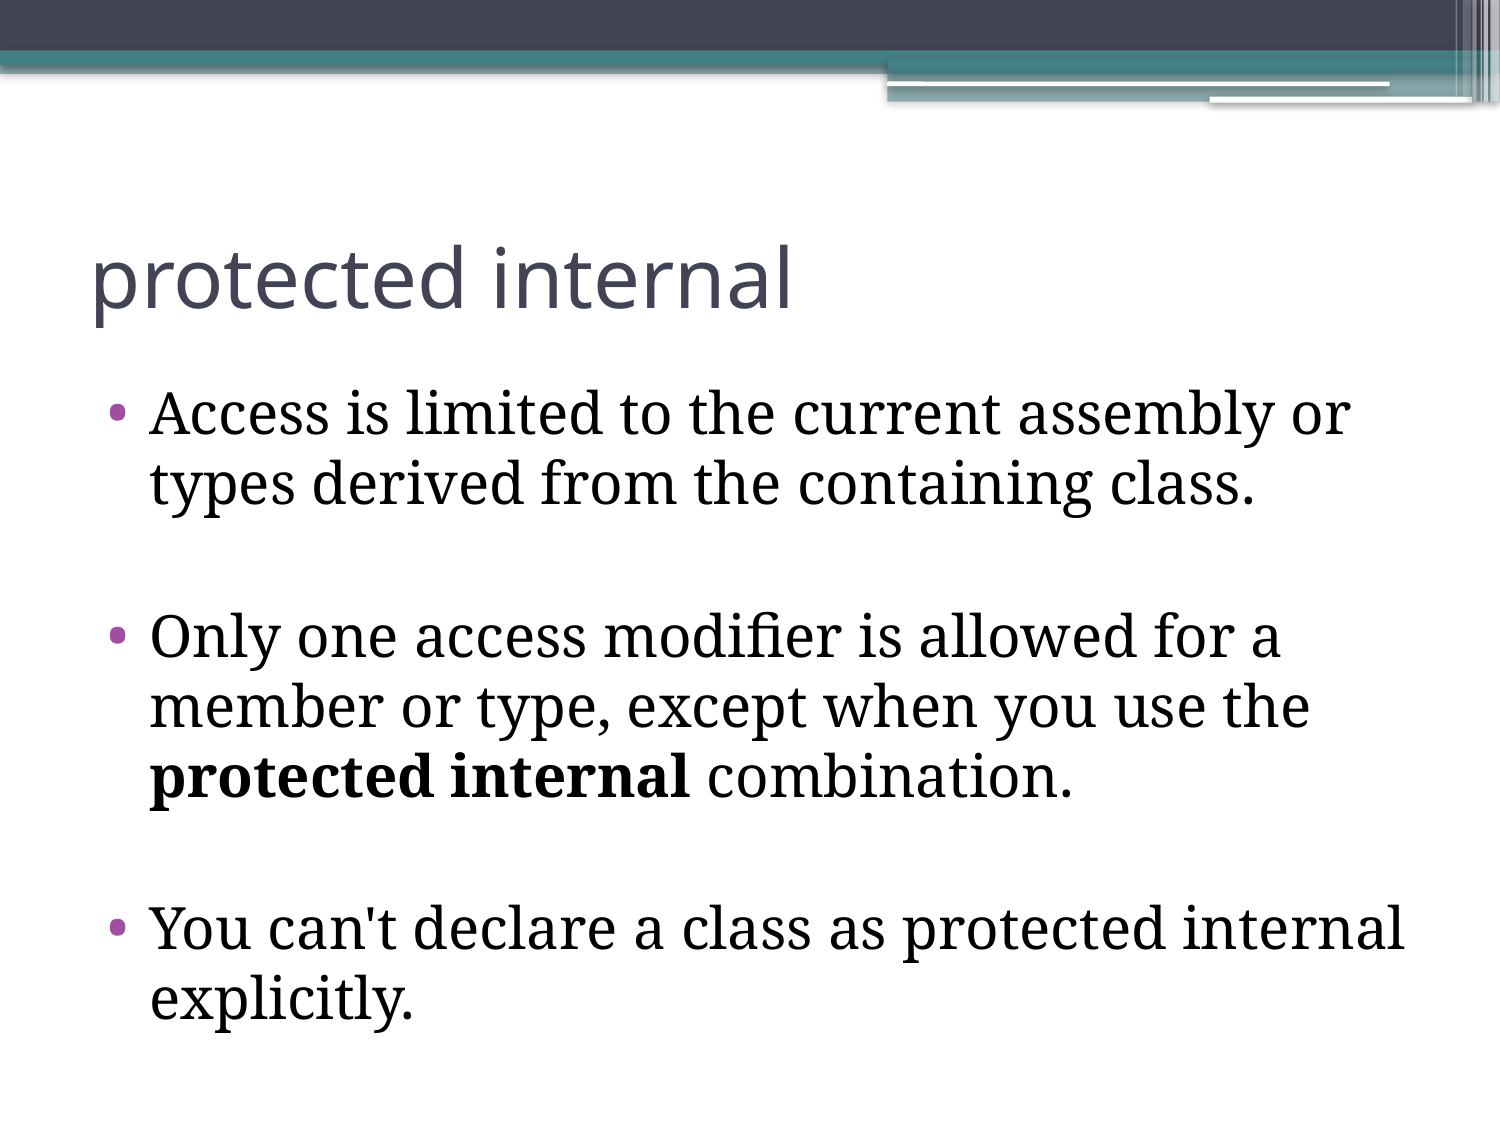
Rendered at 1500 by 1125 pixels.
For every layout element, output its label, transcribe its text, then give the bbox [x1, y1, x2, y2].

list Access is limited to the current assembly or types derived from the containing class. Only one access modifier is allowed for a member or type, except when you use the protected internal combination. You can't declare a class as protected internal explicitly. [75, 368, 1425, 1079]
title protected internal [75, 187, 1425, 363]
